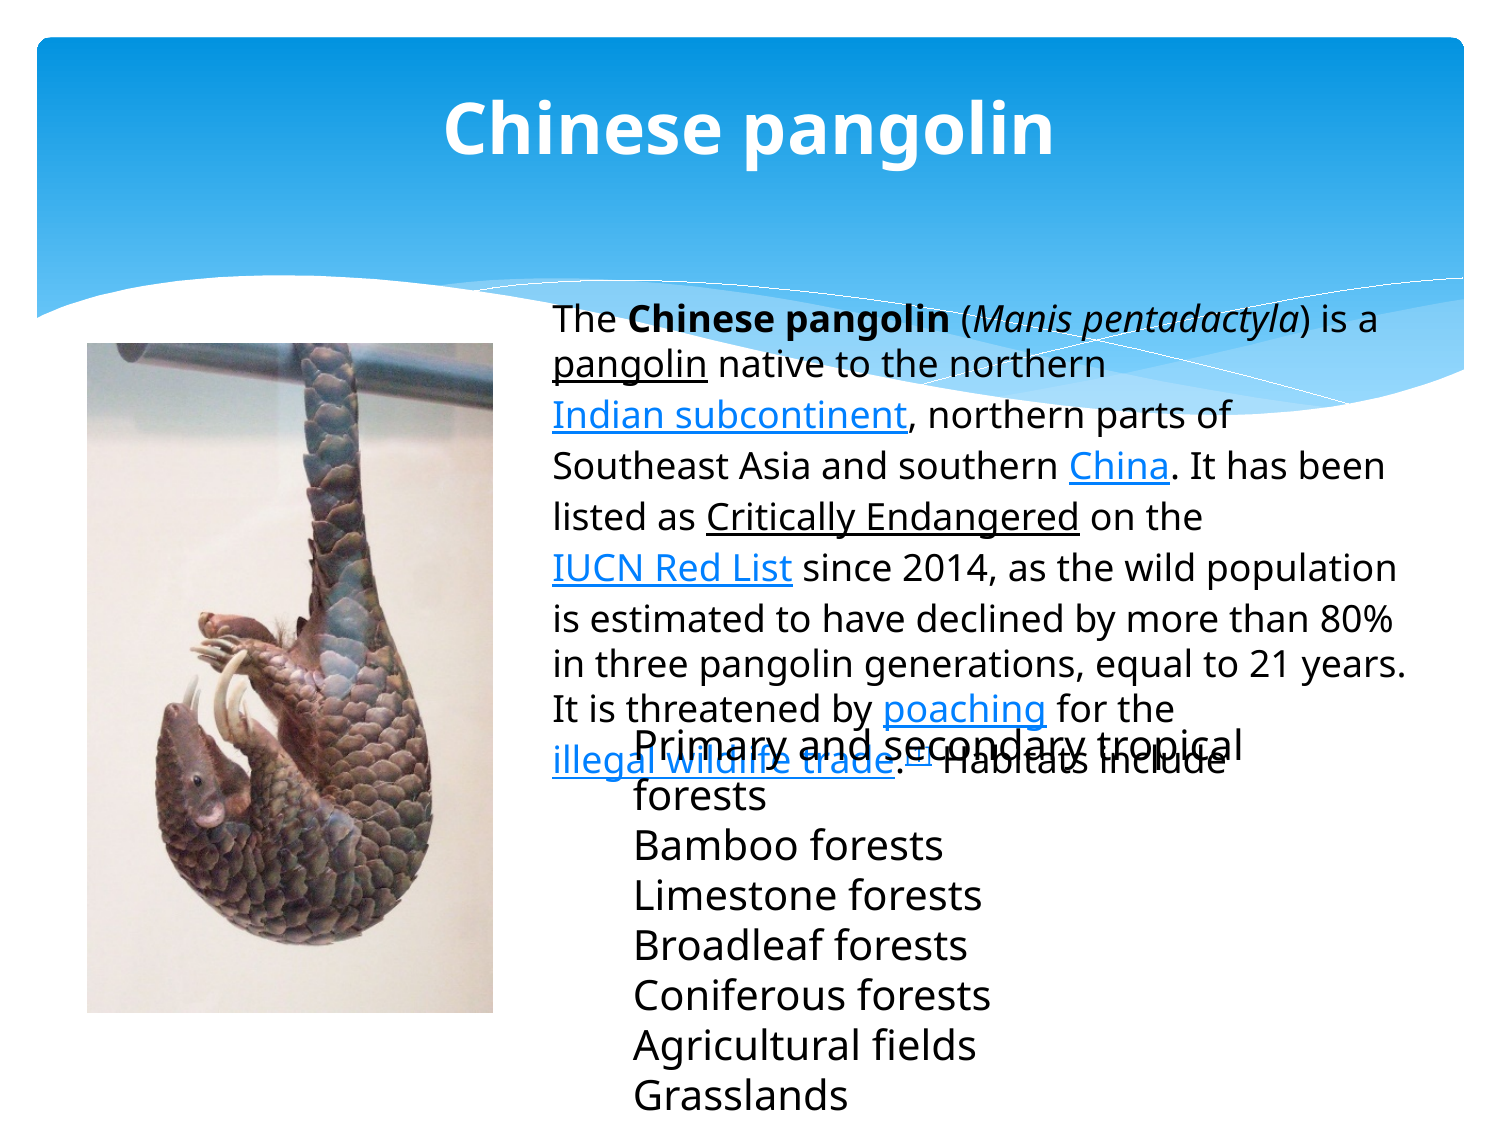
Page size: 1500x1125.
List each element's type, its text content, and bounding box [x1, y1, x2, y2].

text_box The Chinese pangolin (Manis pentadactyla) is a pangolin native to the northern Indian subcontinent, northern parts of Southeast Asia and southern China. It has been listed as Critically Endangered on the IUCN Red List since 2014, as the wild population is estimated to have declined by more than 80% in three pangolin generations, equal to 21 years. It is threatened by poaching for the illegal wildlife trade.[1] Habitats include [537, 287, 1425, 795]
title Chinese pangolin [75, 75, 1425, 263]
picture [87, 343, 493, 1013]
text_box Primary and secondary tropical forests Bamboo forests Limestone forests Broadleaf forests Coniferous forests Agricultural fields Grasslands [618, 711, 1369, 1125]
